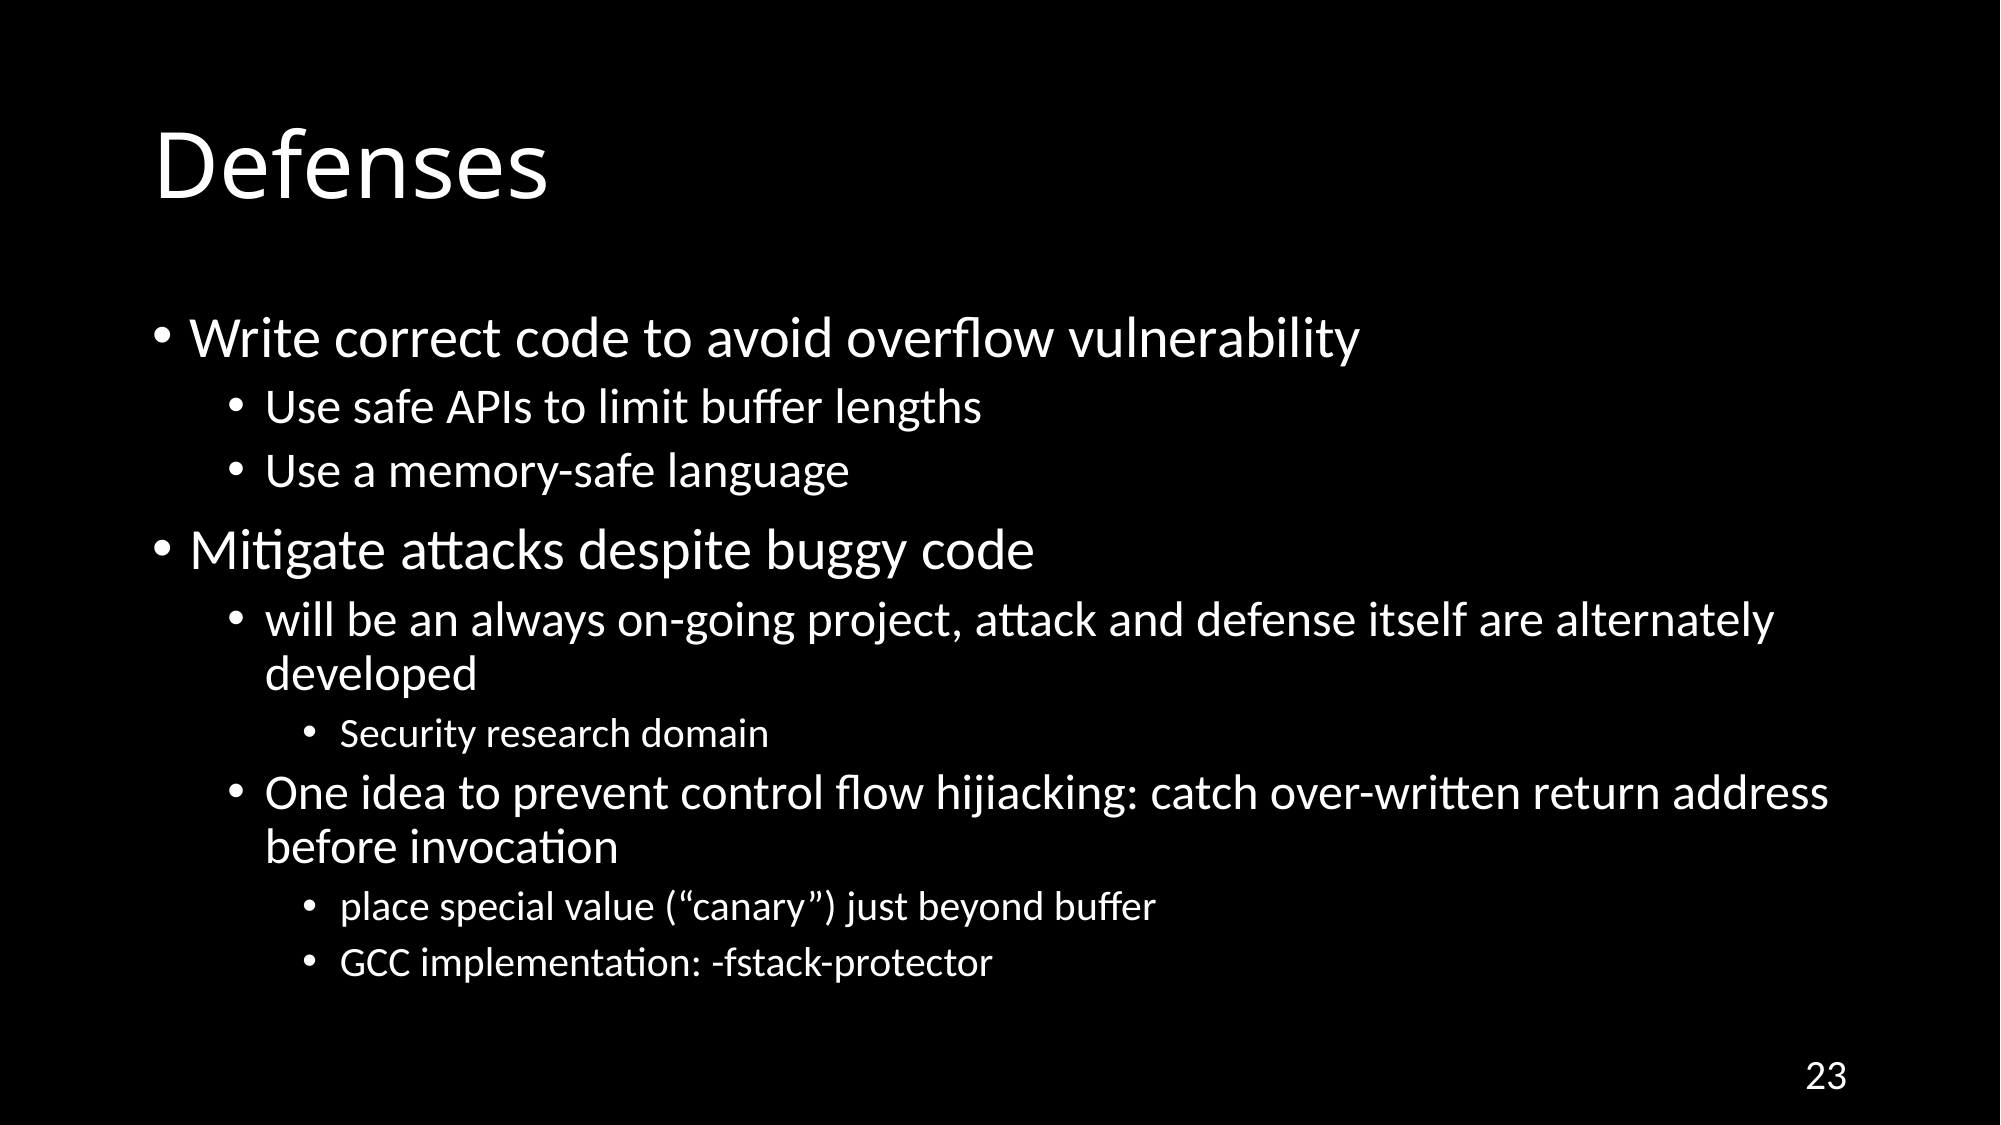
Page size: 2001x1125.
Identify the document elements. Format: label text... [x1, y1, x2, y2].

list Write correct code to avoid overflow vulnerability Use safe APIs to limit buffer lengths Use a memory-safe language Mitigate attacks despite buggy code will be an always on-going project, attack and defense itself are alternately developed Security research domain One idea to prevent control flow hijiacking: catch over-written return address before invocation place special value (“canary”) just beyond buffer GCC implementation: -fstack-protector [137, 299, 1863, 1014]
title Defenses [137, 59, 1863, 278]
slide_number 23 [1412, 1042, 1863, 1103]
